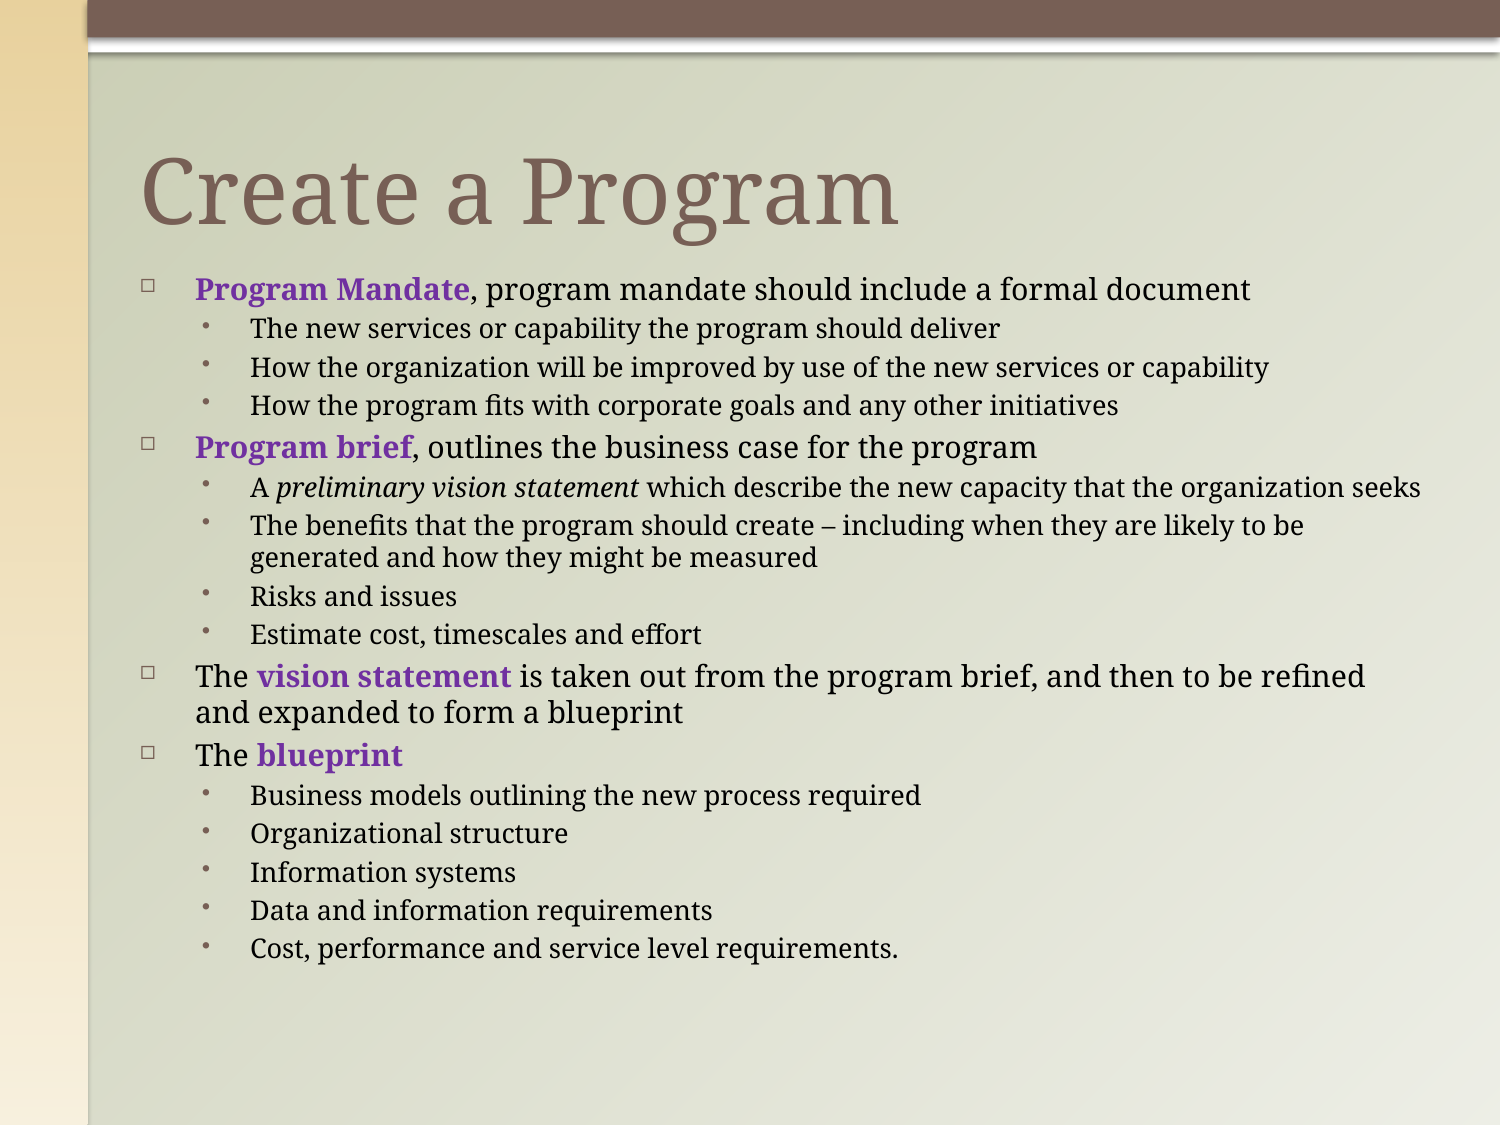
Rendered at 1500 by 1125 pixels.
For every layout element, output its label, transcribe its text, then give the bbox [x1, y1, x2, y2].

list Program Mandate, program mandate should include a formal document The new services or capability the program should deliver How the organization will be improved by use of the new services or capability How the program fits with corporate goals and any other initiatives Program brief, outlines the business case for the program A preliminary vision statement which describe the new capacity that the organization seeks The benefits that the program should create – including when they are likely to be generated and how they might be measured Risks and issues Estimate cost, timescales and effort The vision statement is taken out from the program brief, and then to be refined and expanded to form a blueprint The blueprint Business models outlining the new process required Organizational structure Information systems Data and information requirements Cost, performance and service level requirements. [125, 262, 1438, 1013]
title Create a Program [125, 62, 1438, 250]
